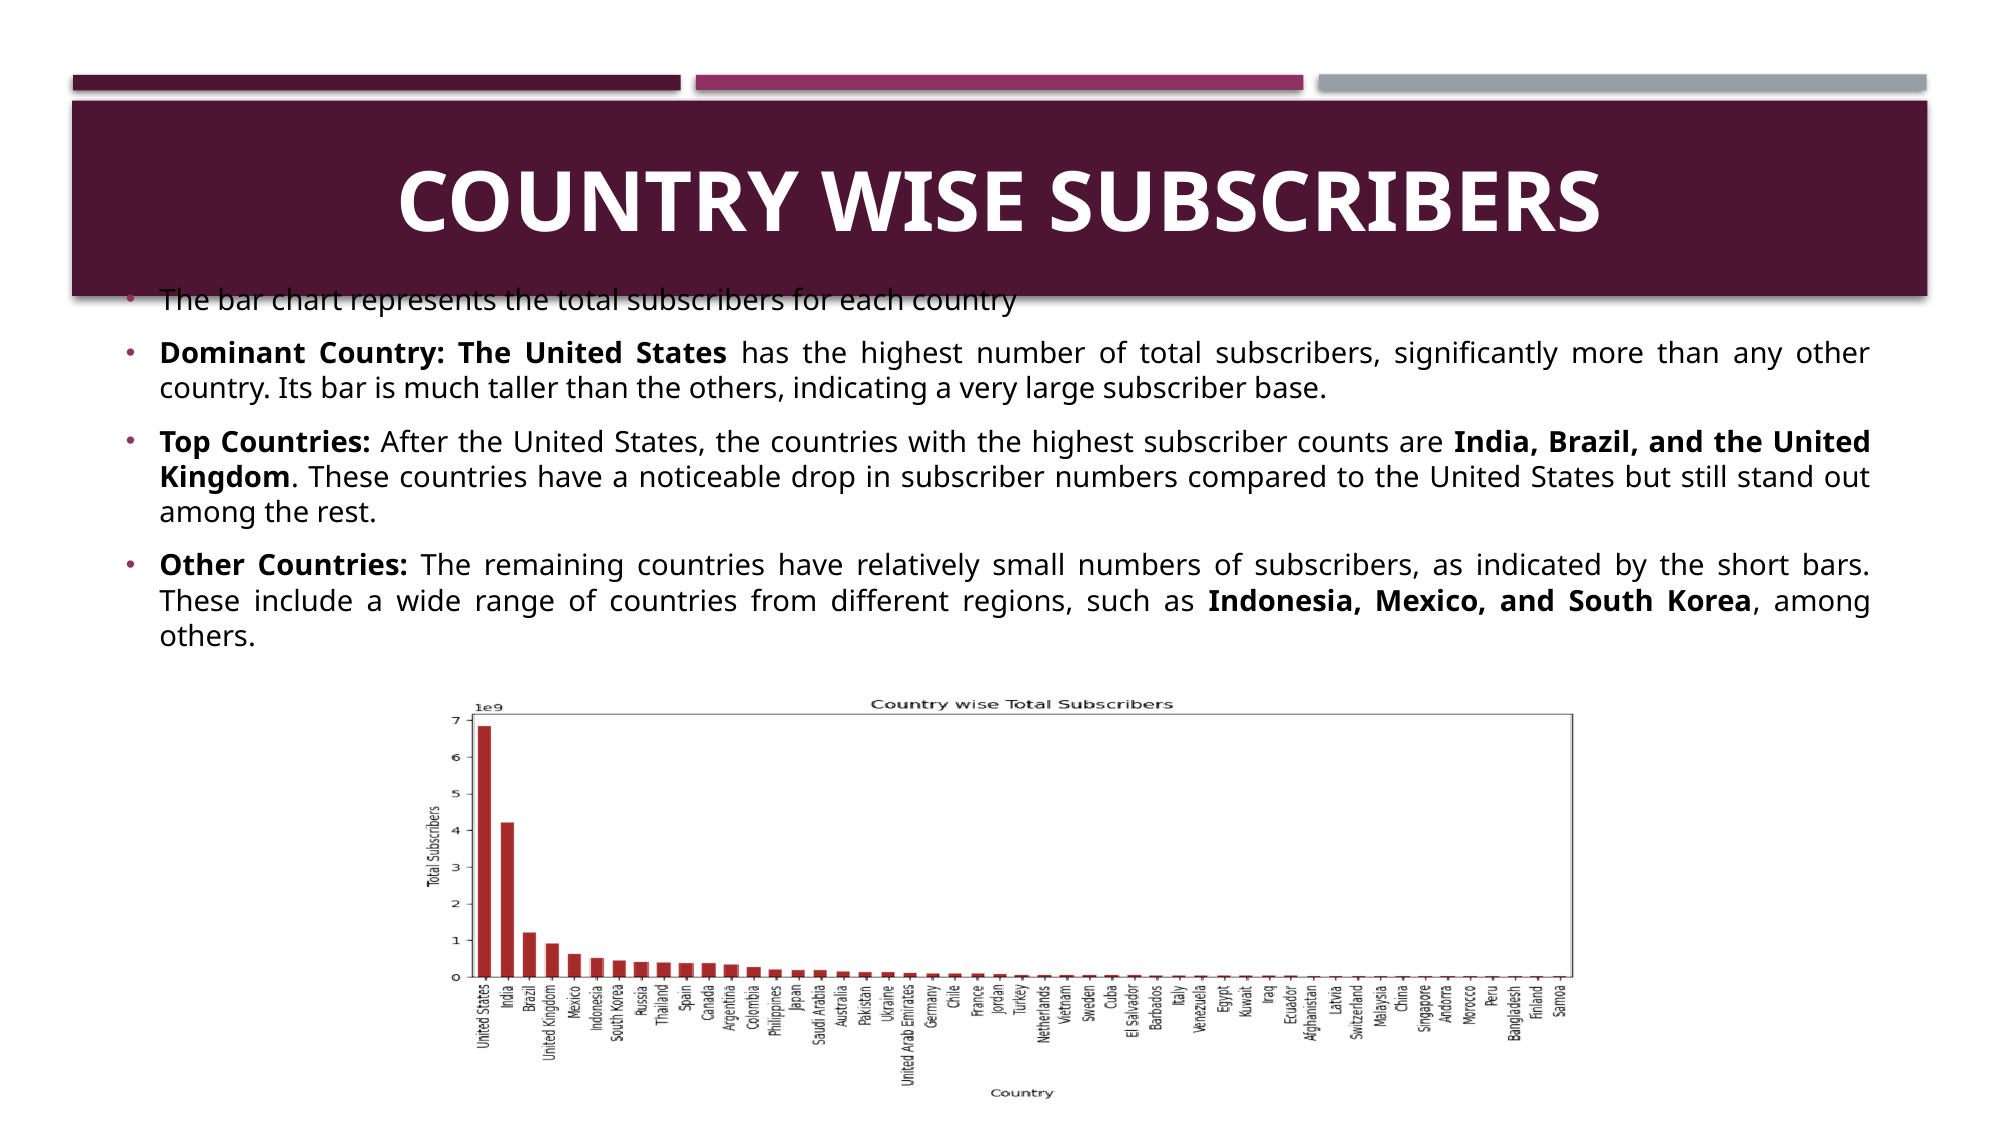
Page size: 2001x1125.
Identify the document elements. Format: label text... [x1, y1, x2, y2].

text_box [416, 693, 1584, 1105]
list The bar chart represents the total subscribers for each country Dominant Country: The United States has the highest number of total subscribers, significantly more than any other country. Its bar is much taller than the others, indicating a very large subscriber base. Top Countries: After the United States, the countries with the highest subscriber counts are India, Brazil, and the United Kingdom. These countries have a noticeable drop in subscriber numbers compared to the United States but still stand out among the rest. Other Countries: The remaining countries have relatively small numbers of subscribers, as indicated by the short bars. These include a wide range of countries from different regions, such as Indonesia, Mexico, and South Korea, among others. [77, 225, 1887, 761]
title COUNTRY WISE SUBSCRIBERS [95, 115, 1905, 282]
